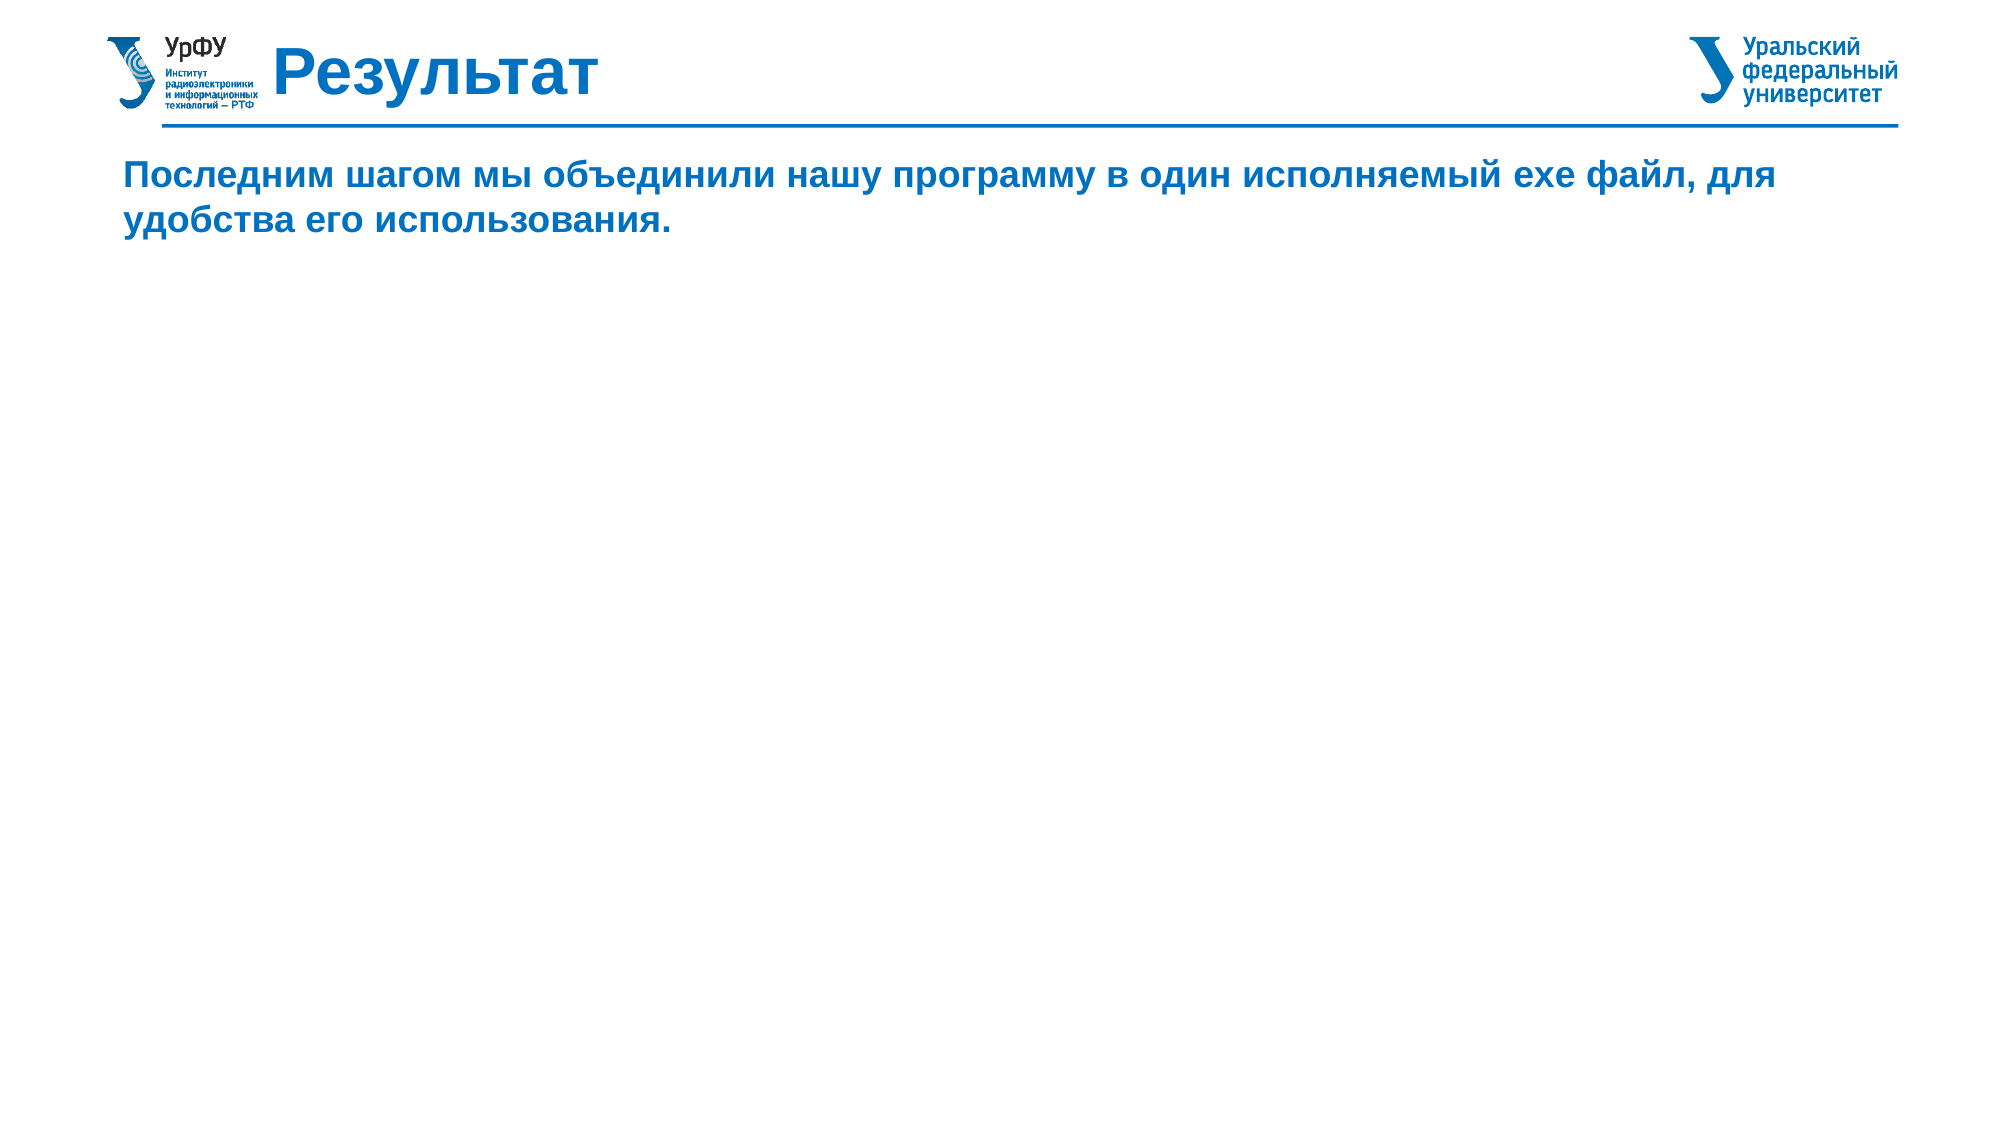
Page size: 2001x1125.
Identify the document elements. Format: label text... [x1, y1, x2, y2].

text_box Последним шагом мы объединили нашу программу в один исполняемый exe файл, для удобства его использования. [108, 142, 1892, 248]
text_box [161, 123, 1899, 129]
picture [107, 37, 258, 109]
text_box Результат [257, 20, 1899, 116]
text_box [1687, 35, 1899, 109]
